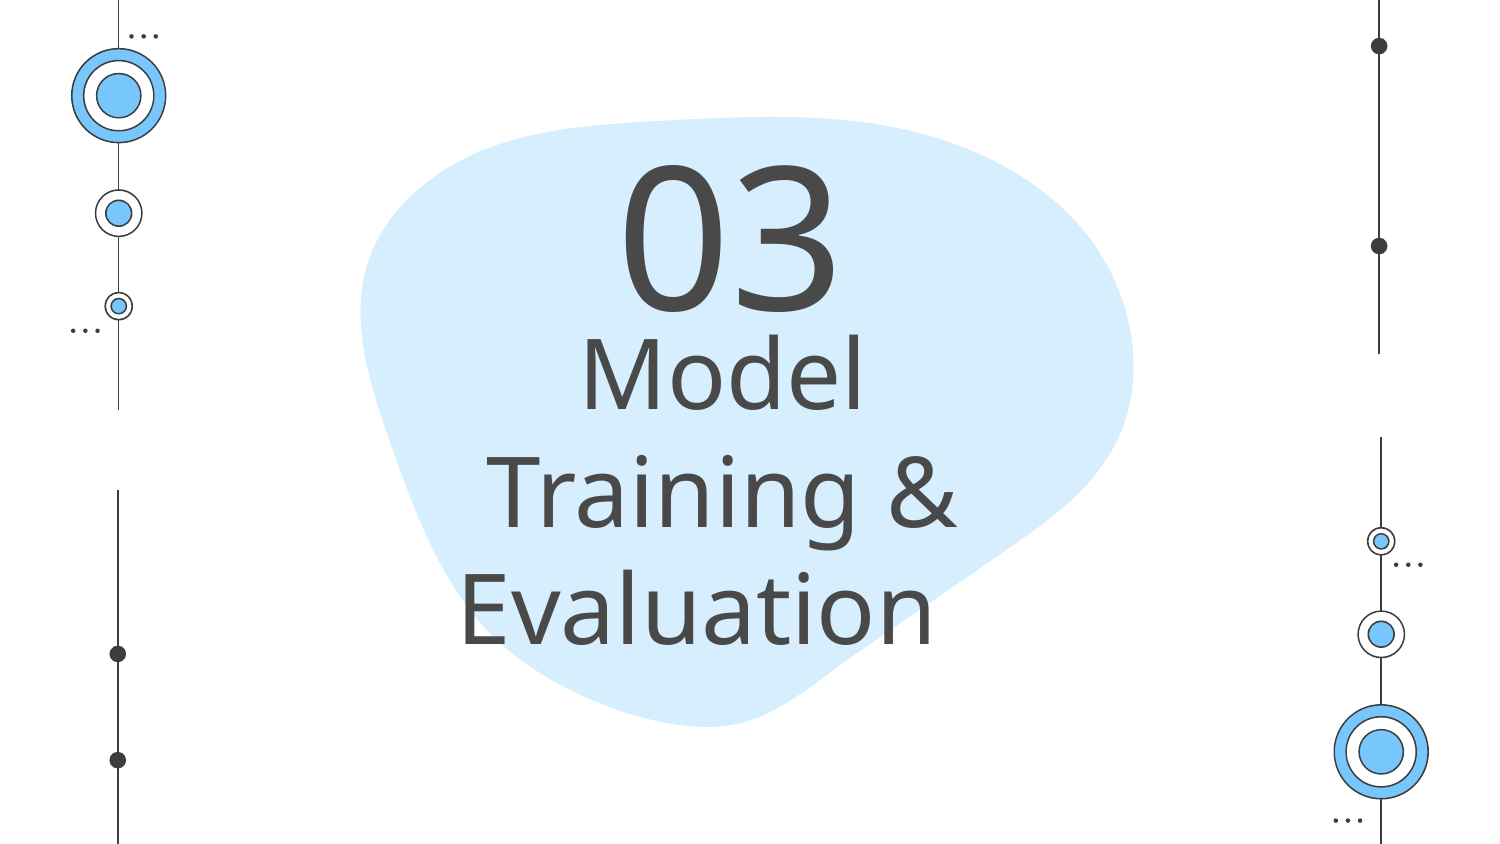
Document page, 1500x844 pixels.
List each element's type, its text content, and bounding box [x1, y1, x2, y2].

title Model Training & Evaluation [392, 421, 1054, 554]
title 03 [487, 142, 975, 319]
